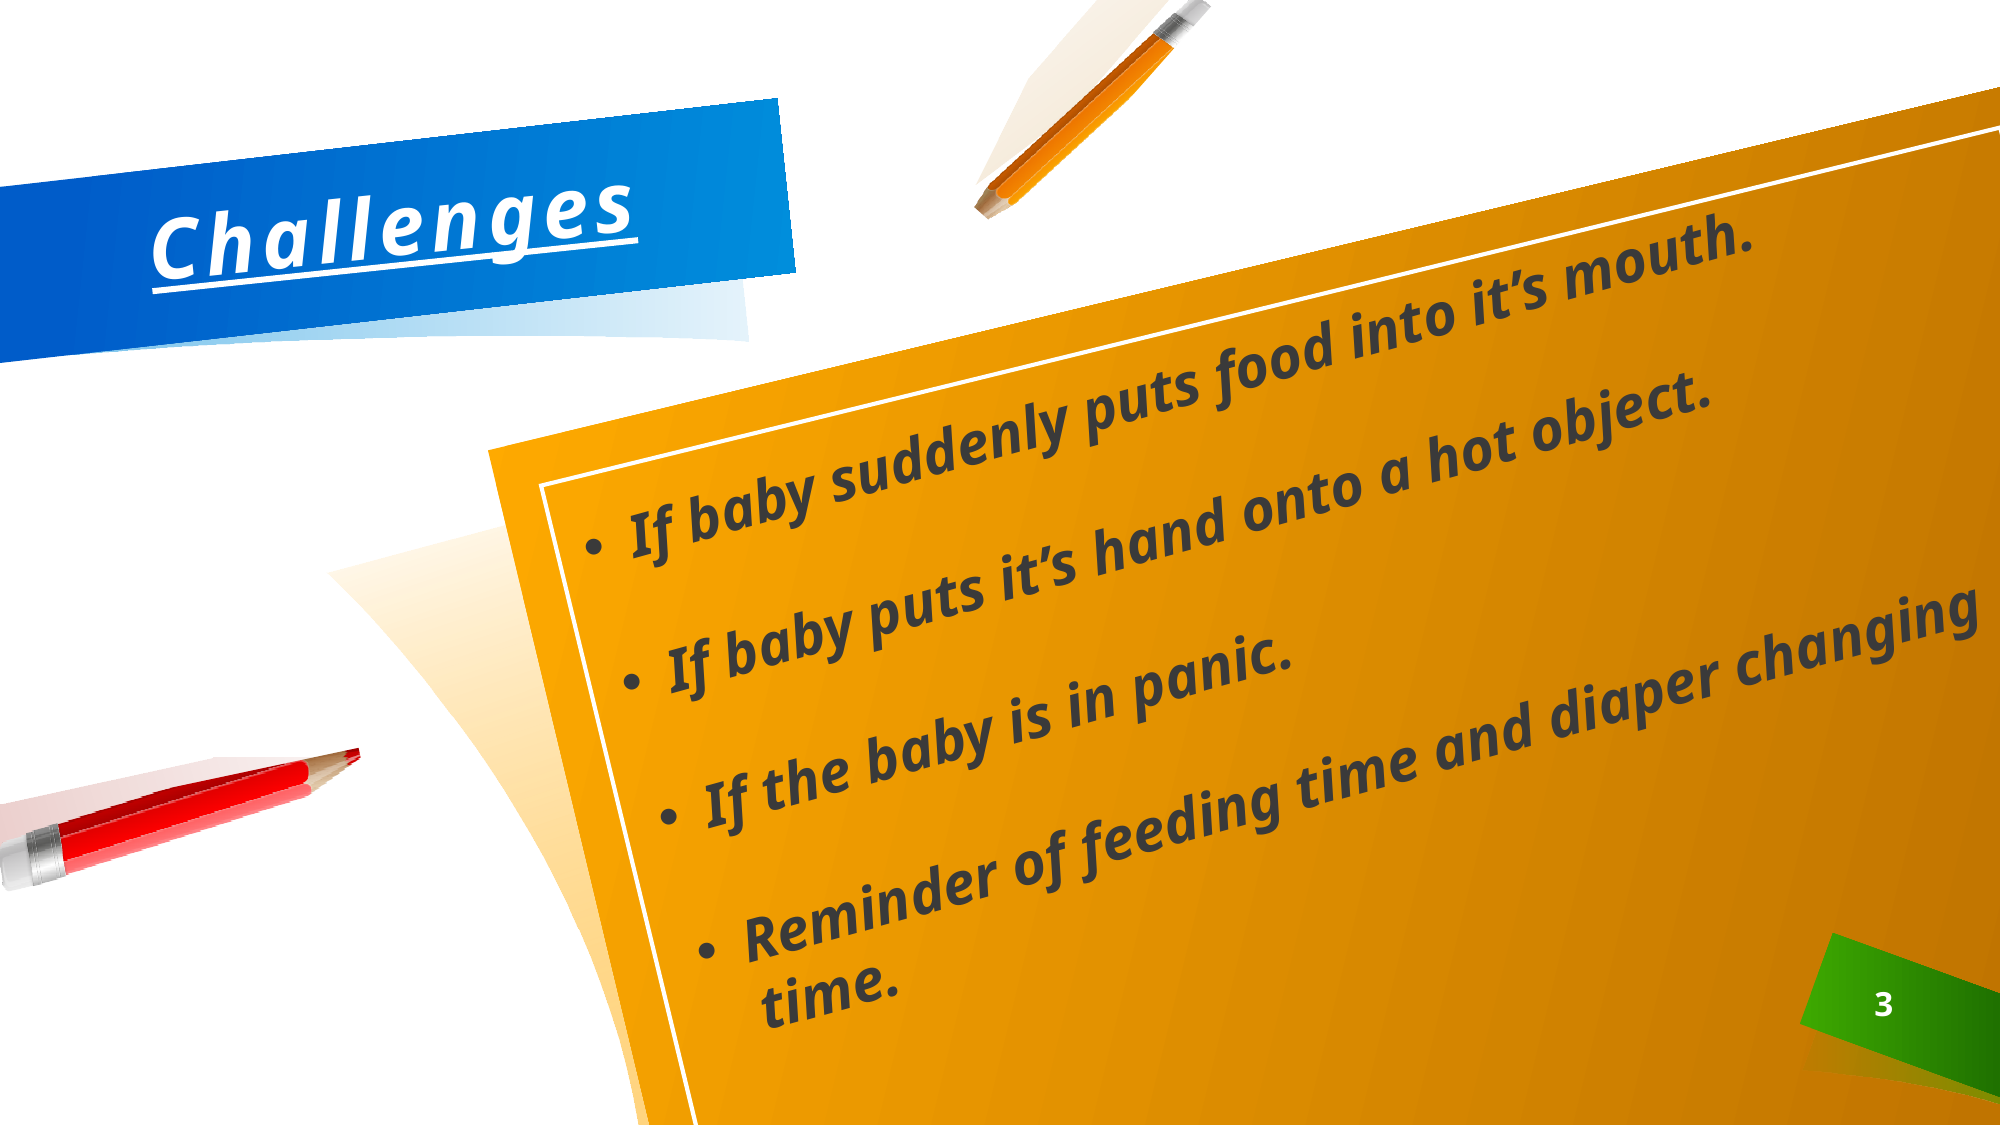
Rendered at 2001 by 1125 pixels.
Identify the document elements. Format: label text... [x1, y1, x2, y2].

title Challenges [127, 129, 803, 314]
picture [956, 0, 1217, 237]
slide_number 3 [1831, 975, 1937, 1036]
footer If baby suddenly puts food into it’s mouth. If baby puts it’s hand onto a hot object. If the baby is in panic. Reminder of feeding time and diaper changing time. [597, 221, 2000, 1107]
picture [0, 747, 373, 894]
